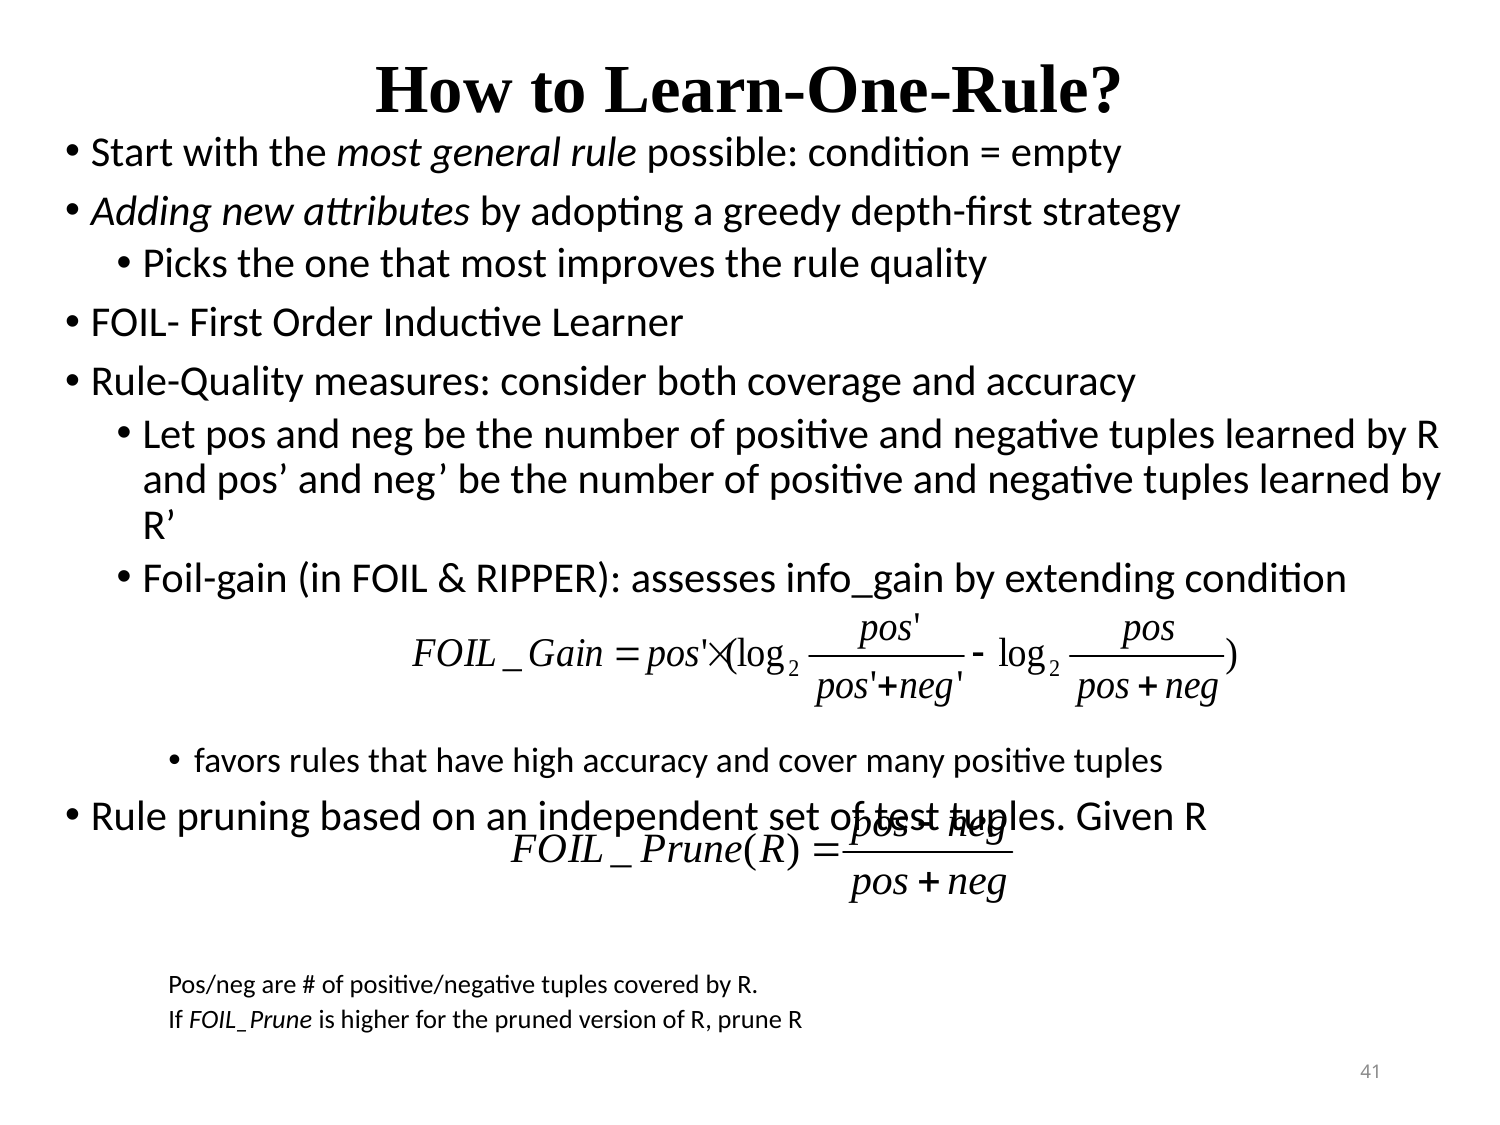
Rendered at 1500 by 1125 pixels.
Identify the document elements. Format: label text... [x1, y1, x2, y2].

title How to Learn-One-Rule? [60, 39, 1440, 122]
list Start with the most general rule possible: condition = empty Adding new attributes by adopting a greedy depth-first strategy Picks the one that most improves the rule quality FOIL- First Order Inductive Learner Rule-Quality measures: consider both coverage and accuracy Let pos and neg be the number of positive and negative tuples learned by R and pos’ and neg’ be the number of positive and negative tuples learned by R’ Foil-gain (in FOIL & RIPPER): assesses info_gain by extending condition favors rules that have high accuracy and cover many positive tuples Rule pruning based on an independent set of test tuples. Given R Pos/neg are # of positive/negative tuples covered by R. If FOIL_Prune is higher for the pruned version of R, prune R [50, 122, 1475, 1050]
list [405, 601, 1243, 714]
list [503, 796, 1022, 912]
slide_number 41 [1059, 1050, 1397, 1103]
